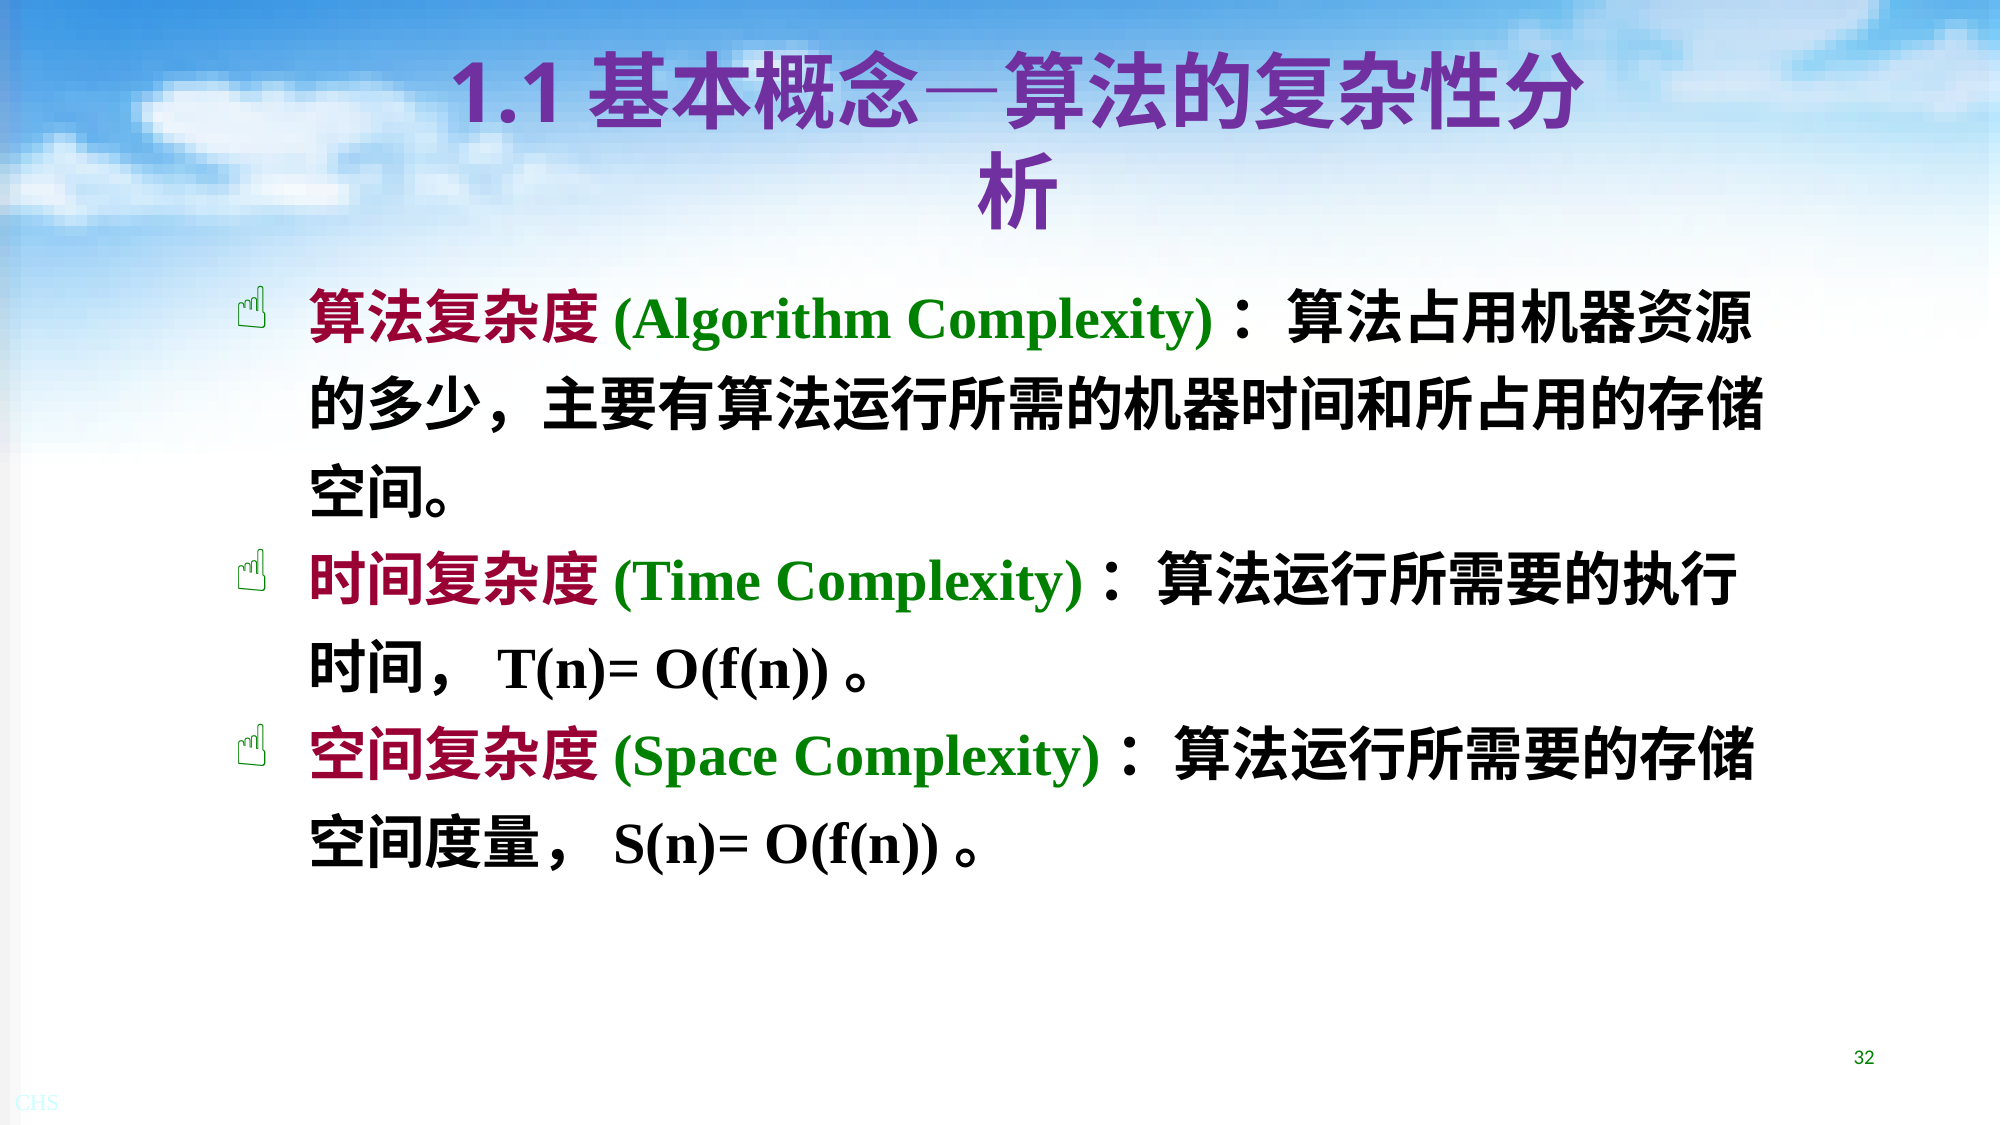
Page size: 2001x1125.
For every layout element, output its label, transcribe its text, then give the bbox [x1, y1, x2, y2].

list 算法复杂度(Algorithm Complexity)：算法占用机器资源的多少，主要有算法运行所需的机器时间和所占用的存储空间。 时间复杂度(Time Complexity)：算法运行所需要的执行时间，T(n)= O(f(n))。 空间复杂度(Space Complexity)：算法运行所需要的存储空间度量，S(n)= O(f(n))。 [234, 262, 1782, 1009]
slide_number 32 [1821, 1041, 1907, 1071]
picture [0, 0, 2000, 1125]
title 1.1基本概念—算法的复杂性分析 [397, 32, 1639, 245]
